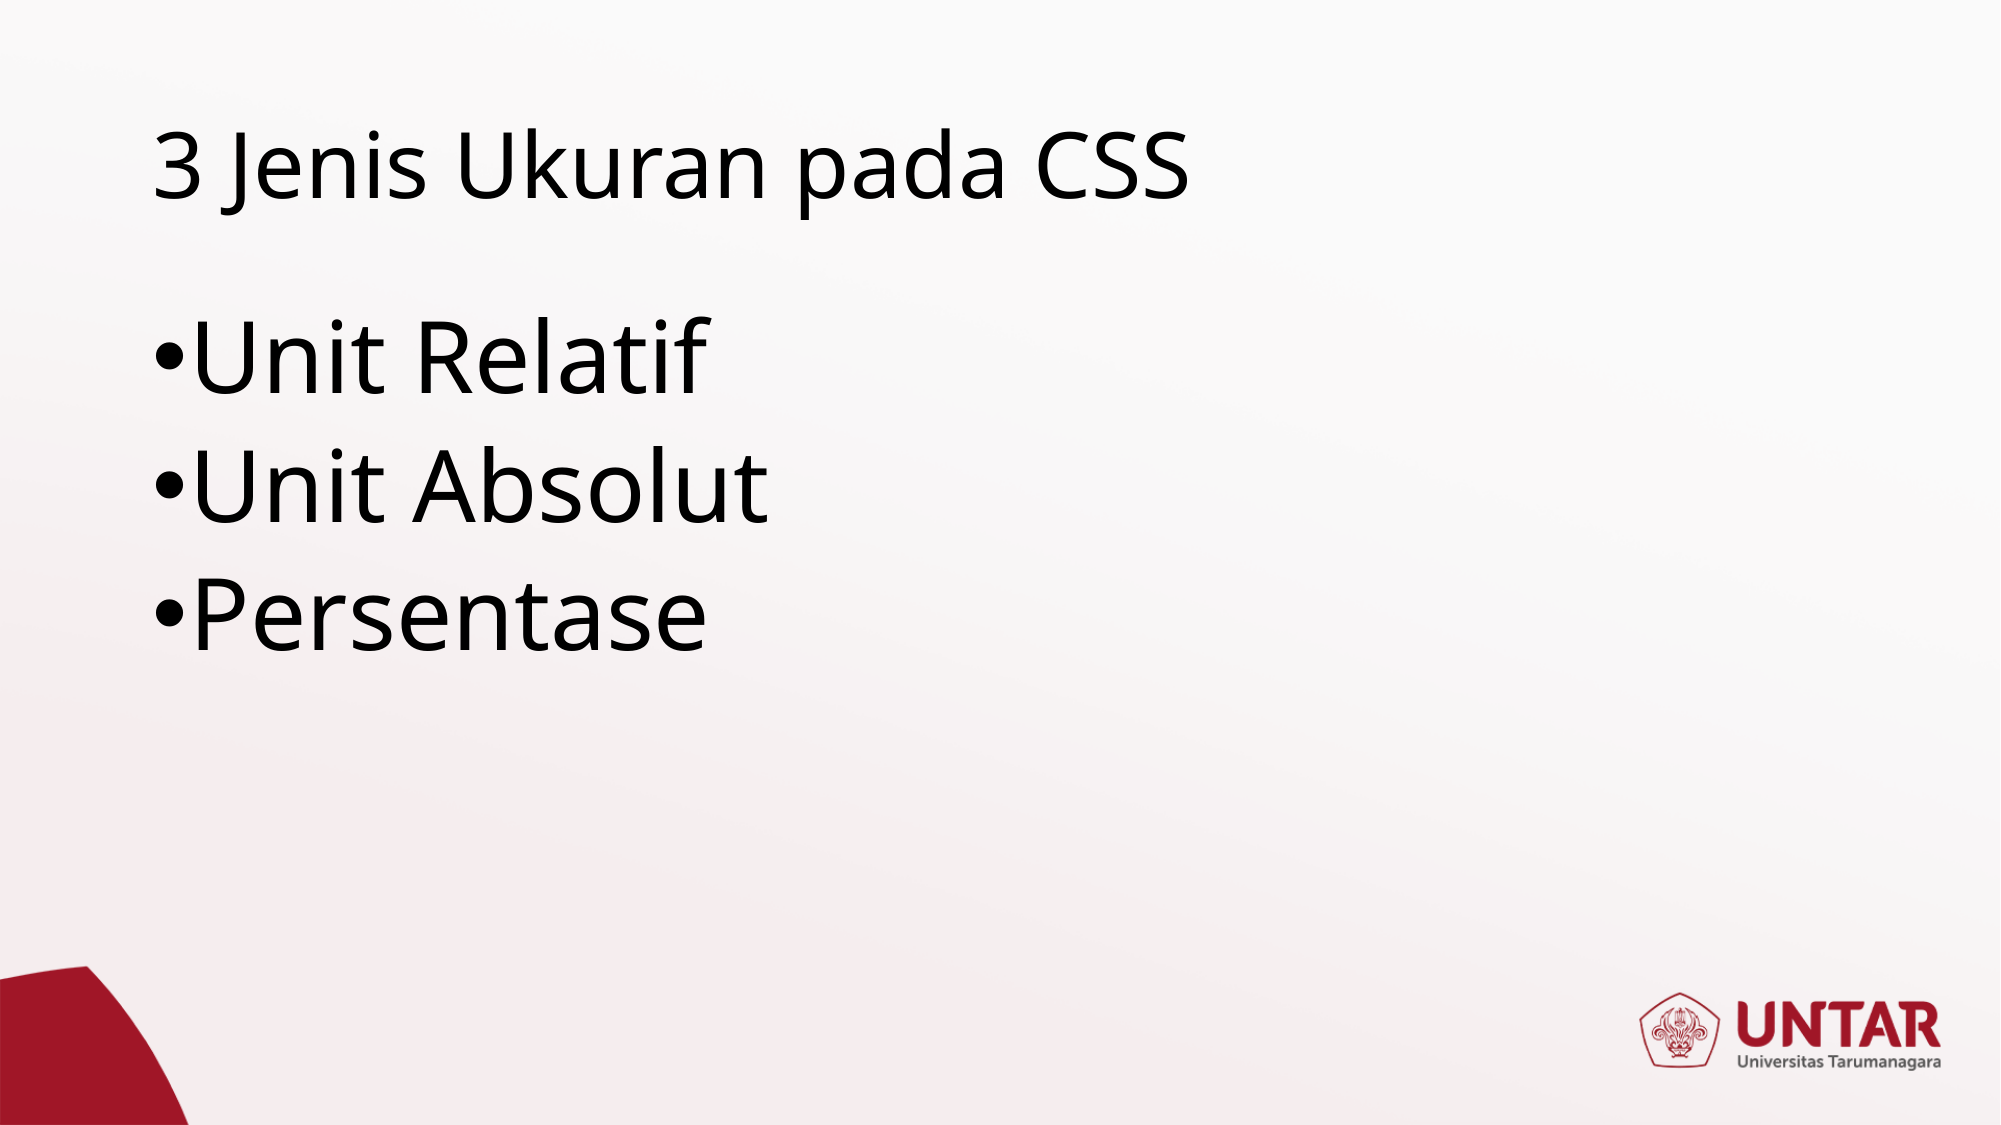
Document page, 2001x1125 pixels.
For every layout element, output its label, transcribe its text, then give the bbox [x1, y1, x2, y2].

list Unit Relatif Unit Absolut Persentase [137, 299, 1863, 1014]
picture [0, 0, 2001, 1125]
title 3 Jenis Ukuran pada CSS [137, 59, 1863, 278]
